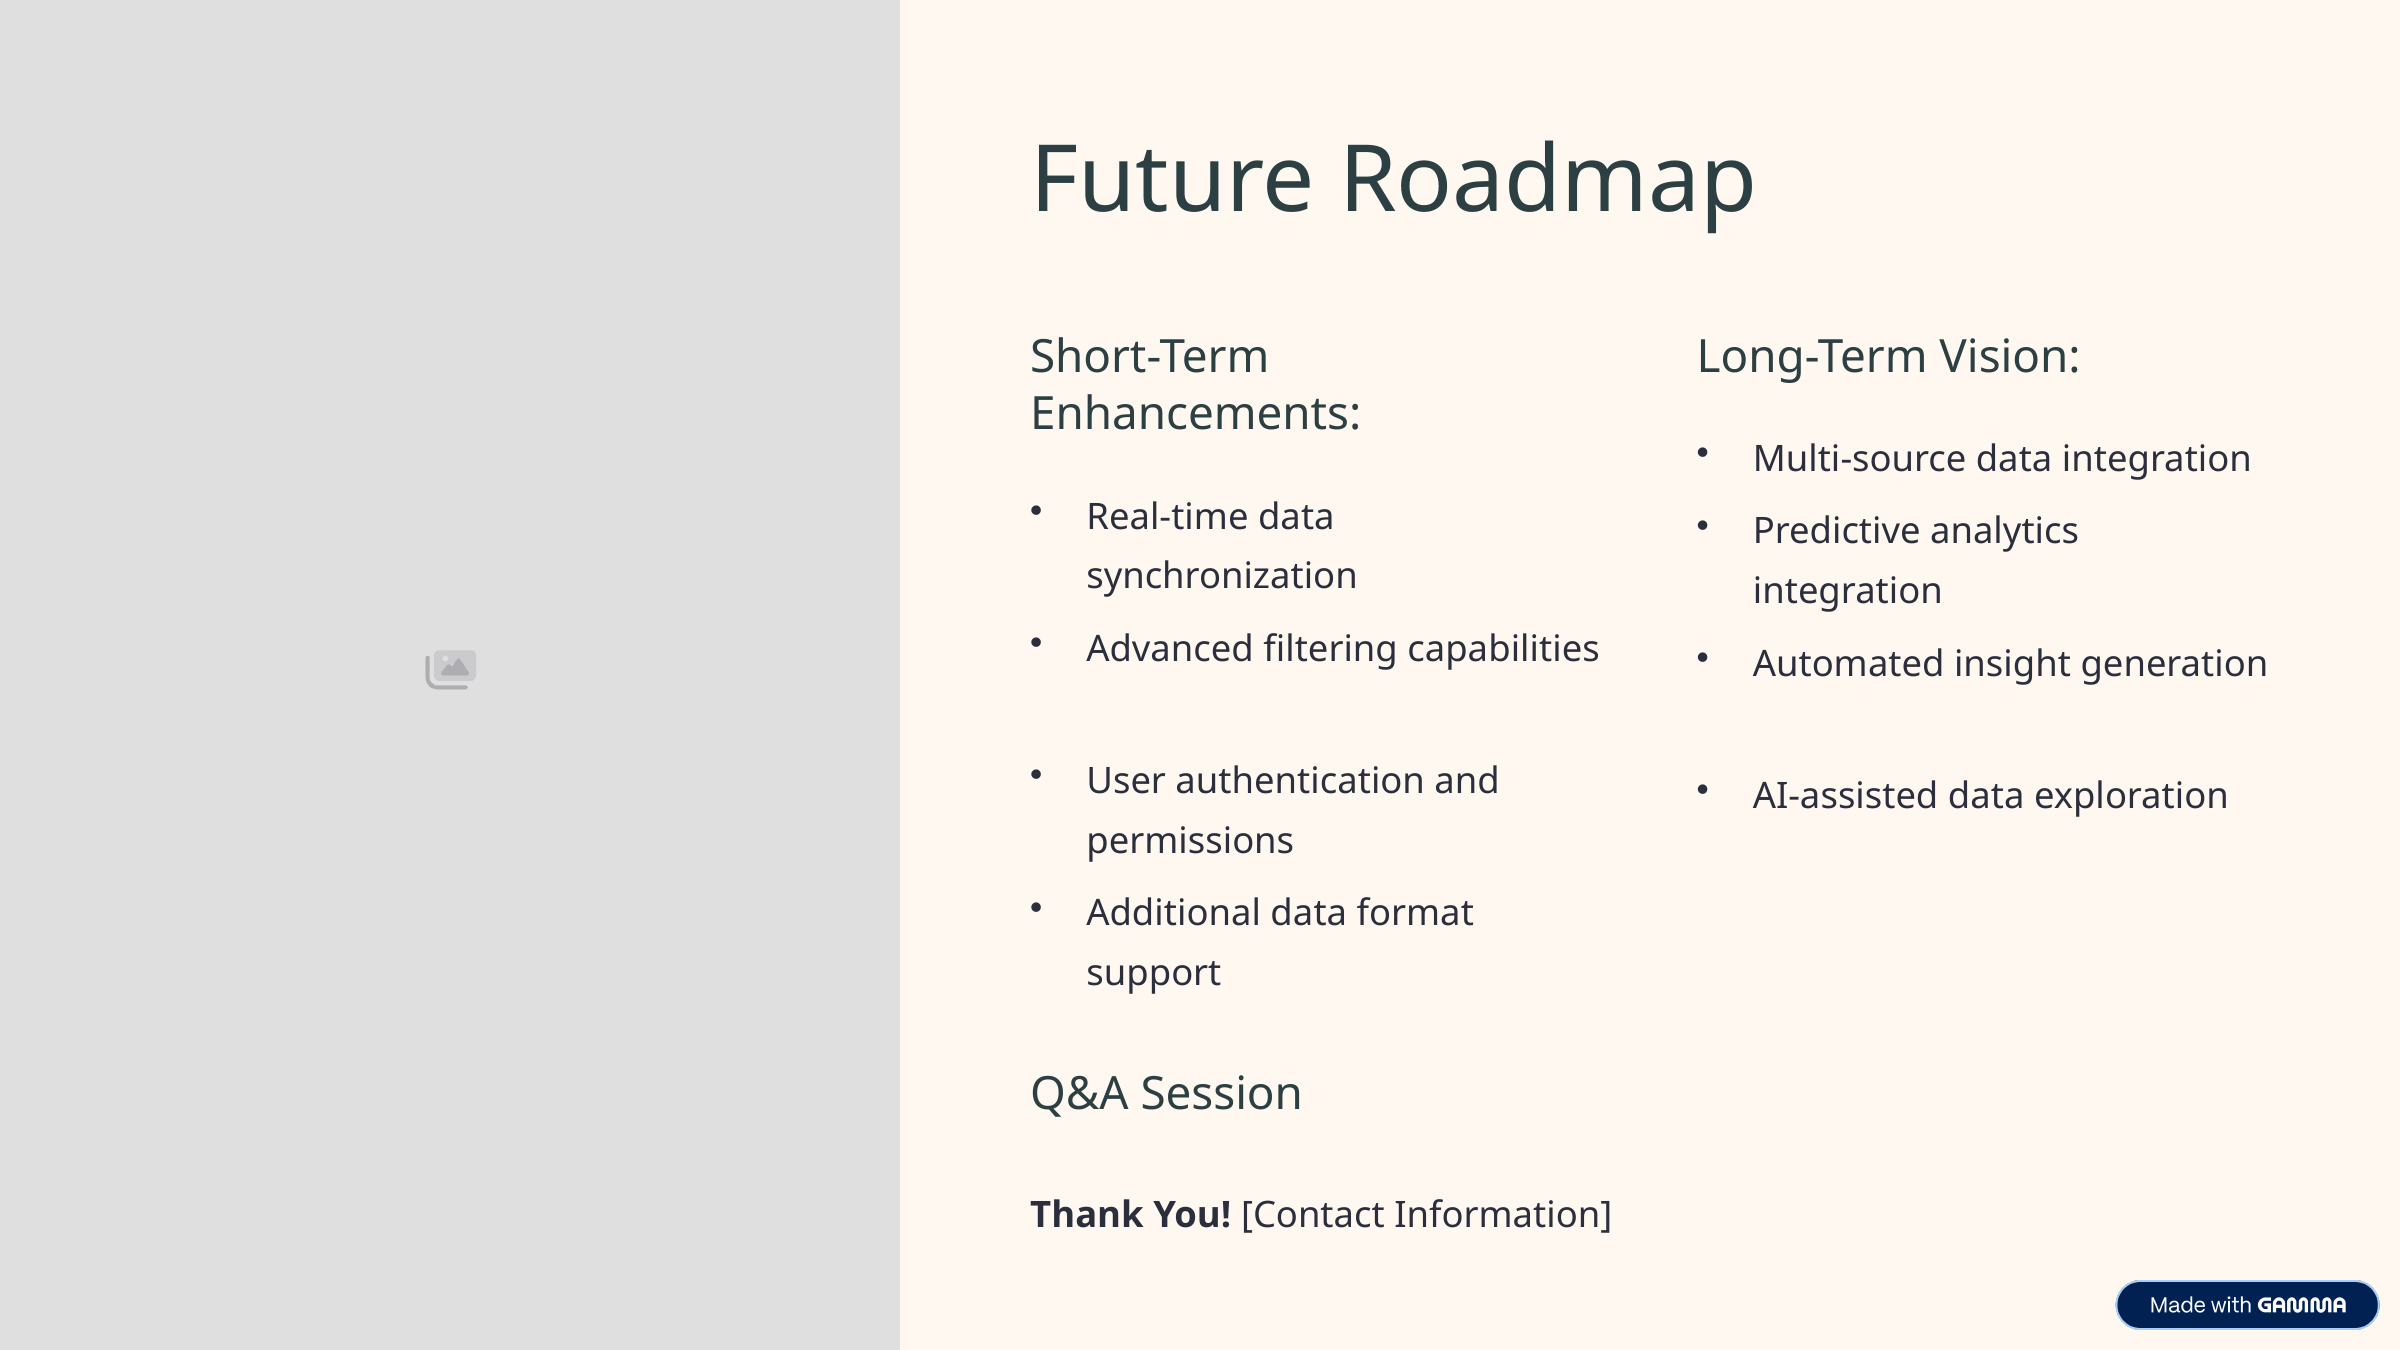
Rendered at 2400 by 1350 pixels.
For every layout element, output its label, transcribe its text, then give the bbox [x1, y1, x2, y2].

text_box User authentication and permissions [1030, 741, 1605, 861]
text_box Advanced filtering capabilities [1030, 609, 1605, 729]
text_box Q&A Session [1030, 1061, 1496, 1120]
text_box Future Roadmap [1030, 114, 1961, 232]
text_box Multi-source data integration [1696, 419, 2271, 479]
text_box Long-Term Vision: [1696, 324, 2162, 383]
text_box Real-time data synchronization [1030, 477, 1605, 597]
text_box Predictive analytics integration [1696, 491, 2271, 611]
picture [2106, 1271, 2389, 1339]
text_box Additional data format support [1030, 873, 1605, 993]
text_box Automated insight generation [1696, 624, 2271, 744]
picture [0, 0, 900, 1350]
text_box Thank You! [Contact Information] [1030, 1175, 2270, 1236]
text_box Short-Term Enhancements: [1030, 324, 1605, 441]
text_box AI-assisted data exploration [1696, 756, 2271, 816]
